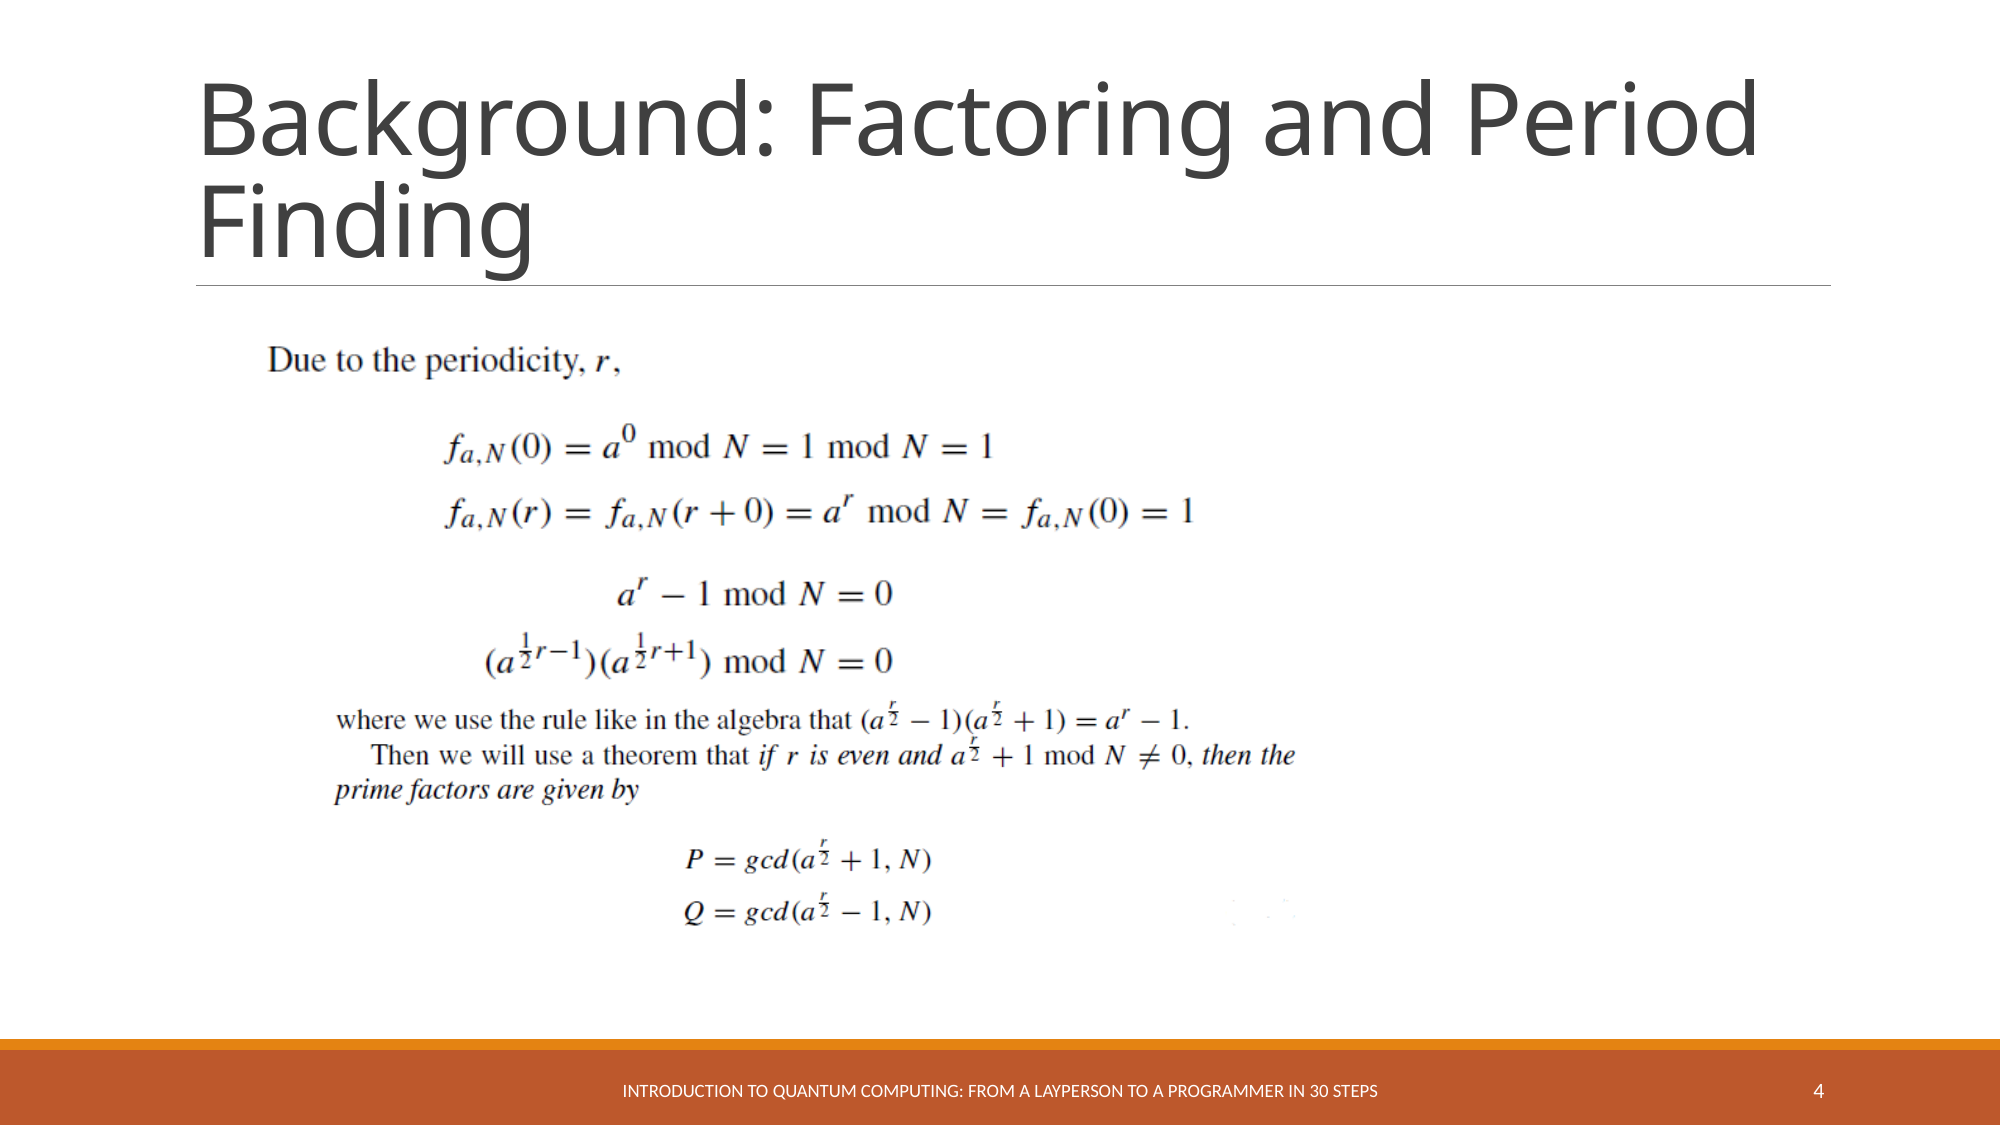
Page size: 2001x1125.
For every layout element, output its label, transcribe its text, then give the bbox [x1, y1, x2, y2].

picture [249, 309, 1298, 540]
footer Introduction to Quantum Computing: From a Layperson to a Programmer in 30 Steps [604, 1059, 1396, 1120]
slide_number 4 [1624, 1059, 1840, 1120]
title Background: Factoring and Period Finding [180, 47, 1830, 285]
picture [323, 545, 1405, 956]
